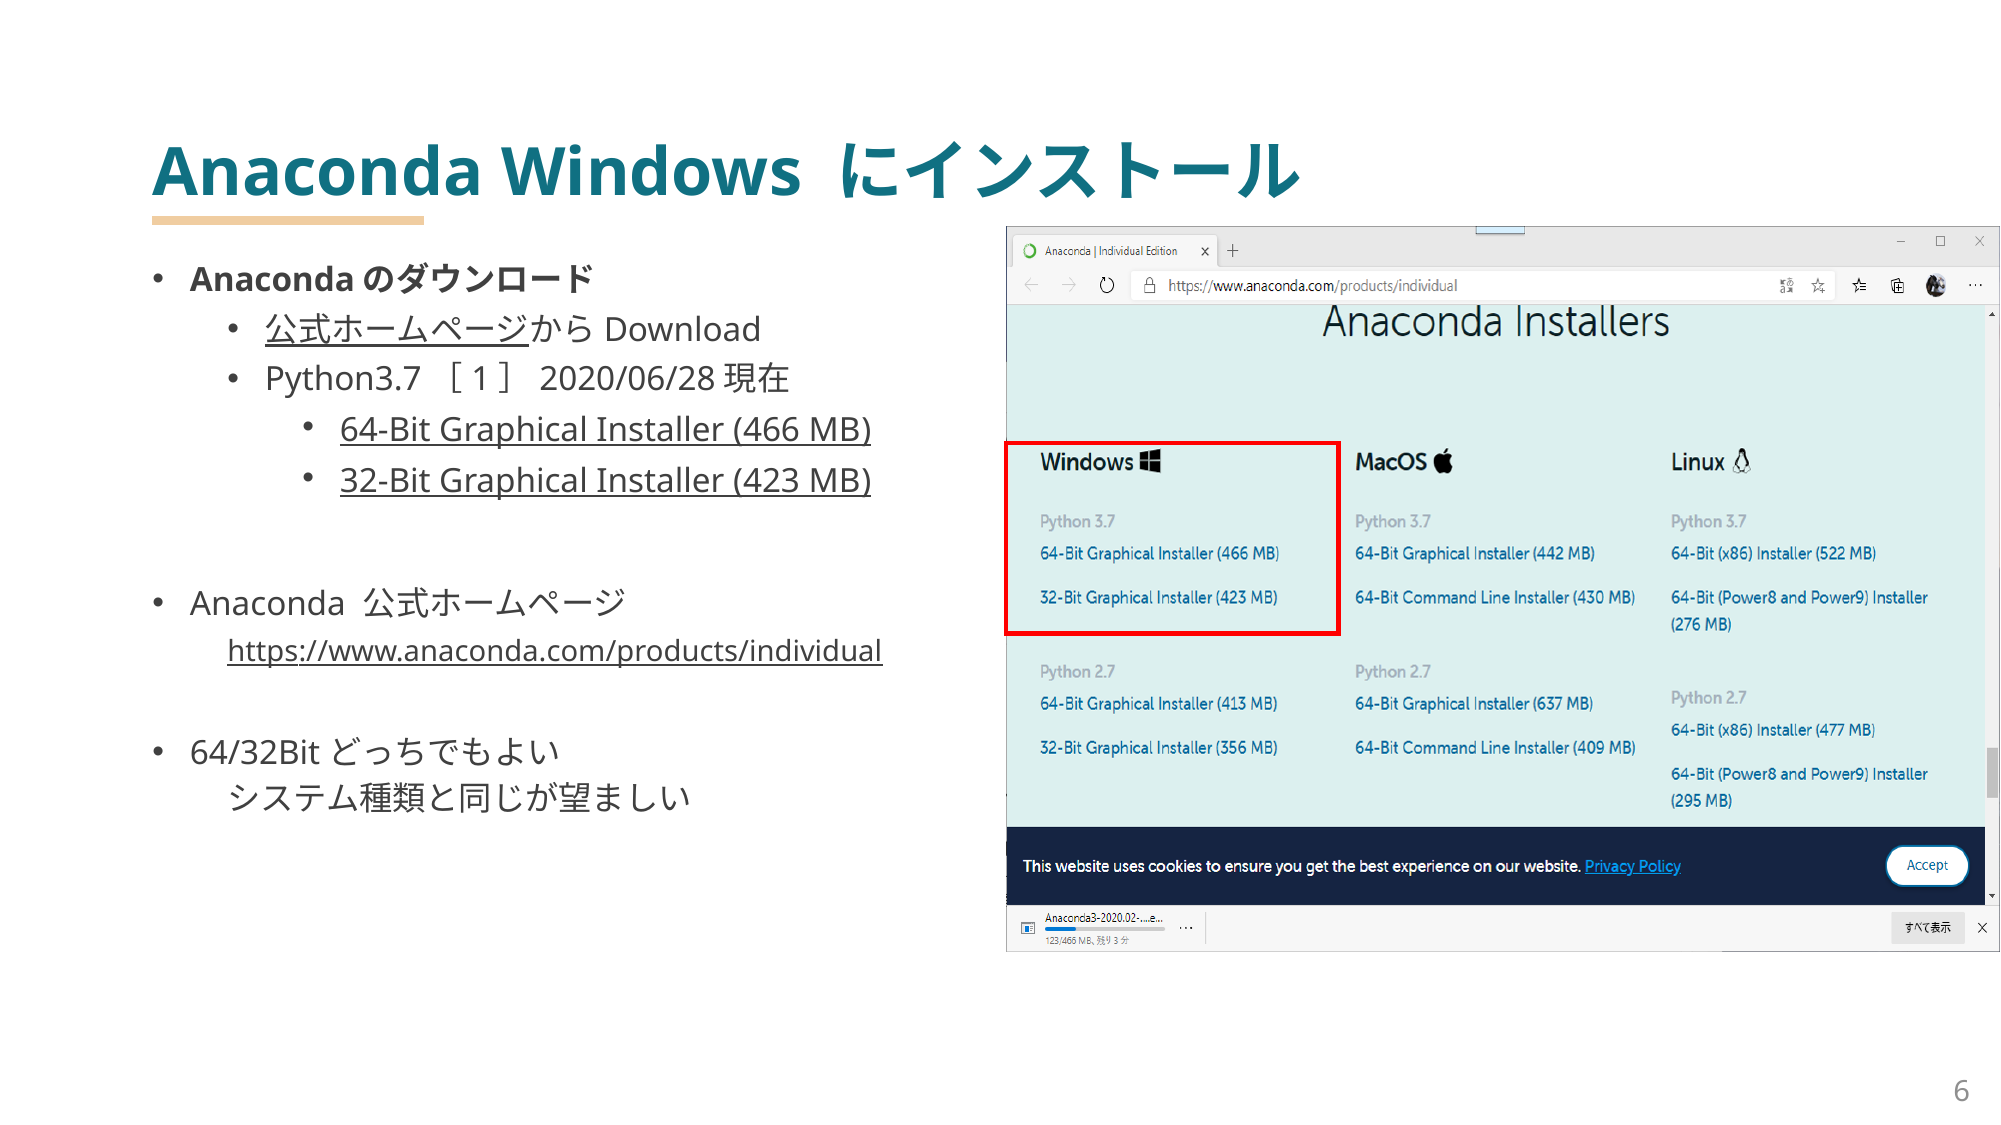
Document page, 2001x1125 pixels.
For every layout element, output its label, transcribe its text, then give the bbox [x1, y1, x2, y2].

slide_number 6 [1534, 1065, 1985, 1125]
list Anacondaのダウンロード 公式ホームページからDownload Python3.7［1］2020/06/28現在 64-Bit Graphical Installer (466 MB) 32-Bit Graphical Installer (423 MB) Anaconda 公式ホームページ https://www.anaconda.com/products/individual 64/32Bitどっちでもよい システム種類と同じが望ましい [137, 254, 975, 953]
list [1005, 226, 2000, 953]
title Anaconda Windows にインストール [137, 105, 1863, 242]
